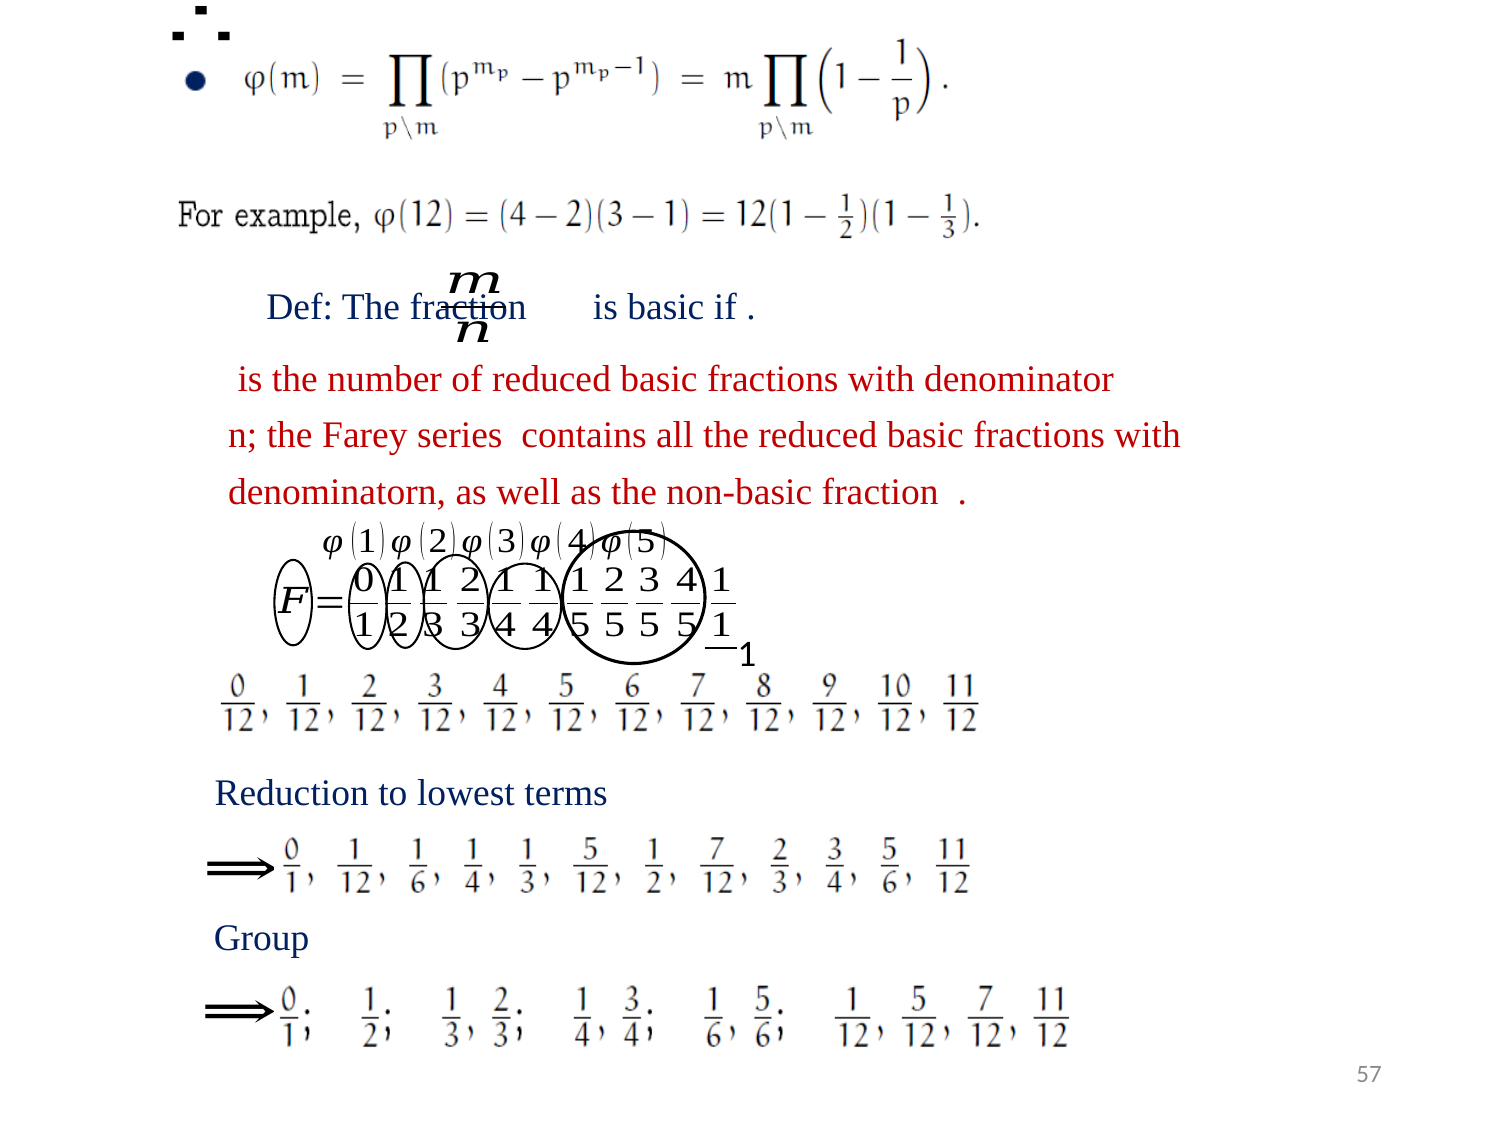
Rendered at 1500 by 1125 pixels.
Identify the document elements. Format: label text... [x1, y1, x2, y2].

text_box [347, 562, 387, 651]
text_box 1 [722, 621, 772, 663]
text_box [561, 530, 707, 663]
picture [215, 663, 987, 743]
text_box [487, 562, 563, 650]
picture [166, 26, 987, 249]
text_box [422, 553, 489, 651]
text_box [385, 561, 424, 649]
slide_number 56 [1059, 1042, 1397, 1103]
picture [274, 972, 1074, 1058]
text_box [273, 558, 313, 647]
text_box Group [148, 905, 325, 966]
picture [274, 825, 978, 905]
text_box Reduction to lowest terms [149, 760, 624, 821]
